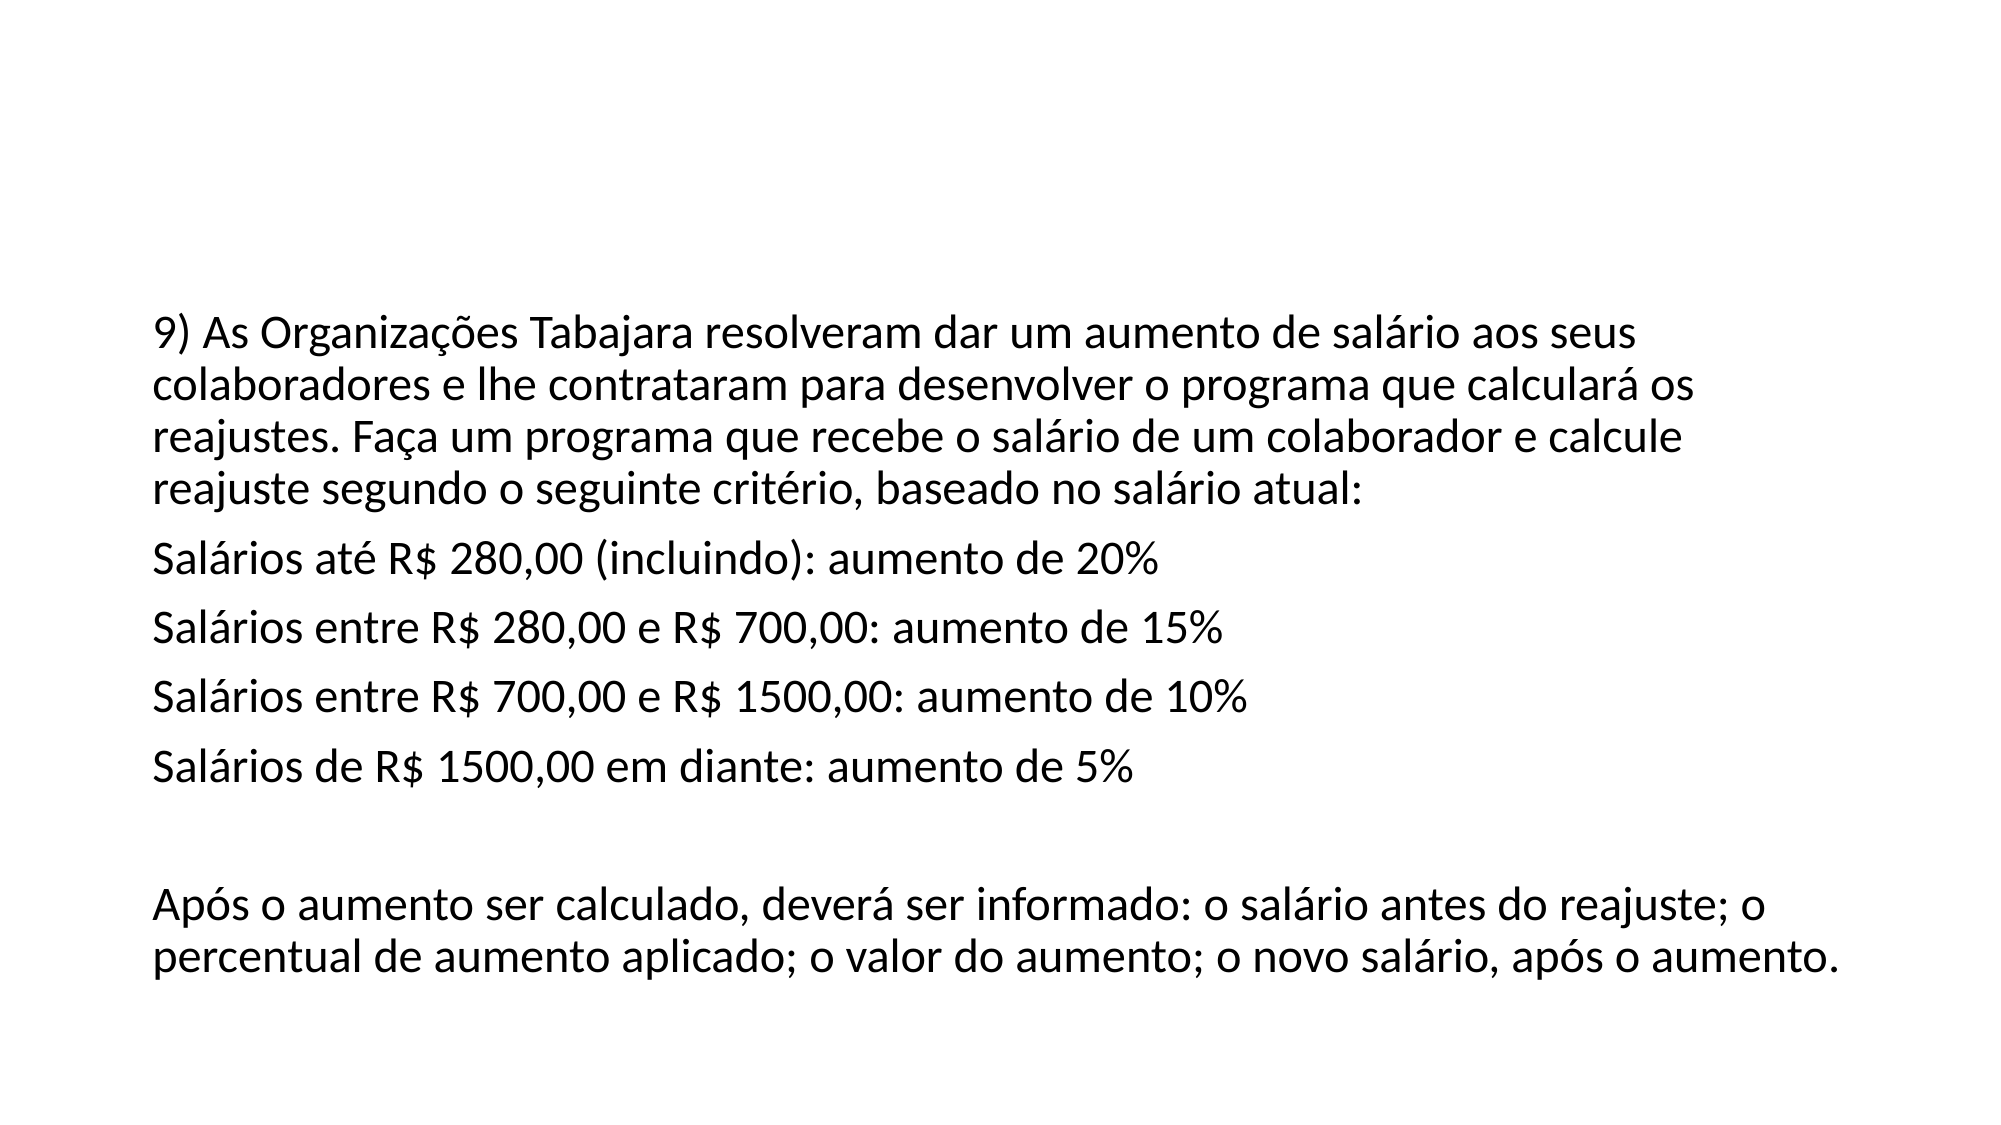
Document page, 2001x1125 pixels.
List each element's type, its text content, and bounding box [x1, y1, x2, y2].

list 9) As Organizações Tabajara resolveram dar um aumento de salário aos seus colaboradores e lhe contrataram para desenvolver o programa que calculará os reajustes. Faça um programa que recebe o salário de um colaborador e calcule reajuste segundo o seguinte critério, baseado no salário atual: Salários até R$ 280,00 (incluindo): aumento de 20% Salários entre R$ 280,00 e R$ 700,00: aumento de 15% Salários entre R$ 700,00 e R$ 1500,00: aumento de 10% Salários de R$ 1500,00 em diante: aumento de 5% Após o aumento ser calculado, deverá ser informado: o salário antes do reajuste; o percentual de aumento aplicado; o valor do aumento; o novo salário, após o aumento. [137, 299, 1863, 1014]
